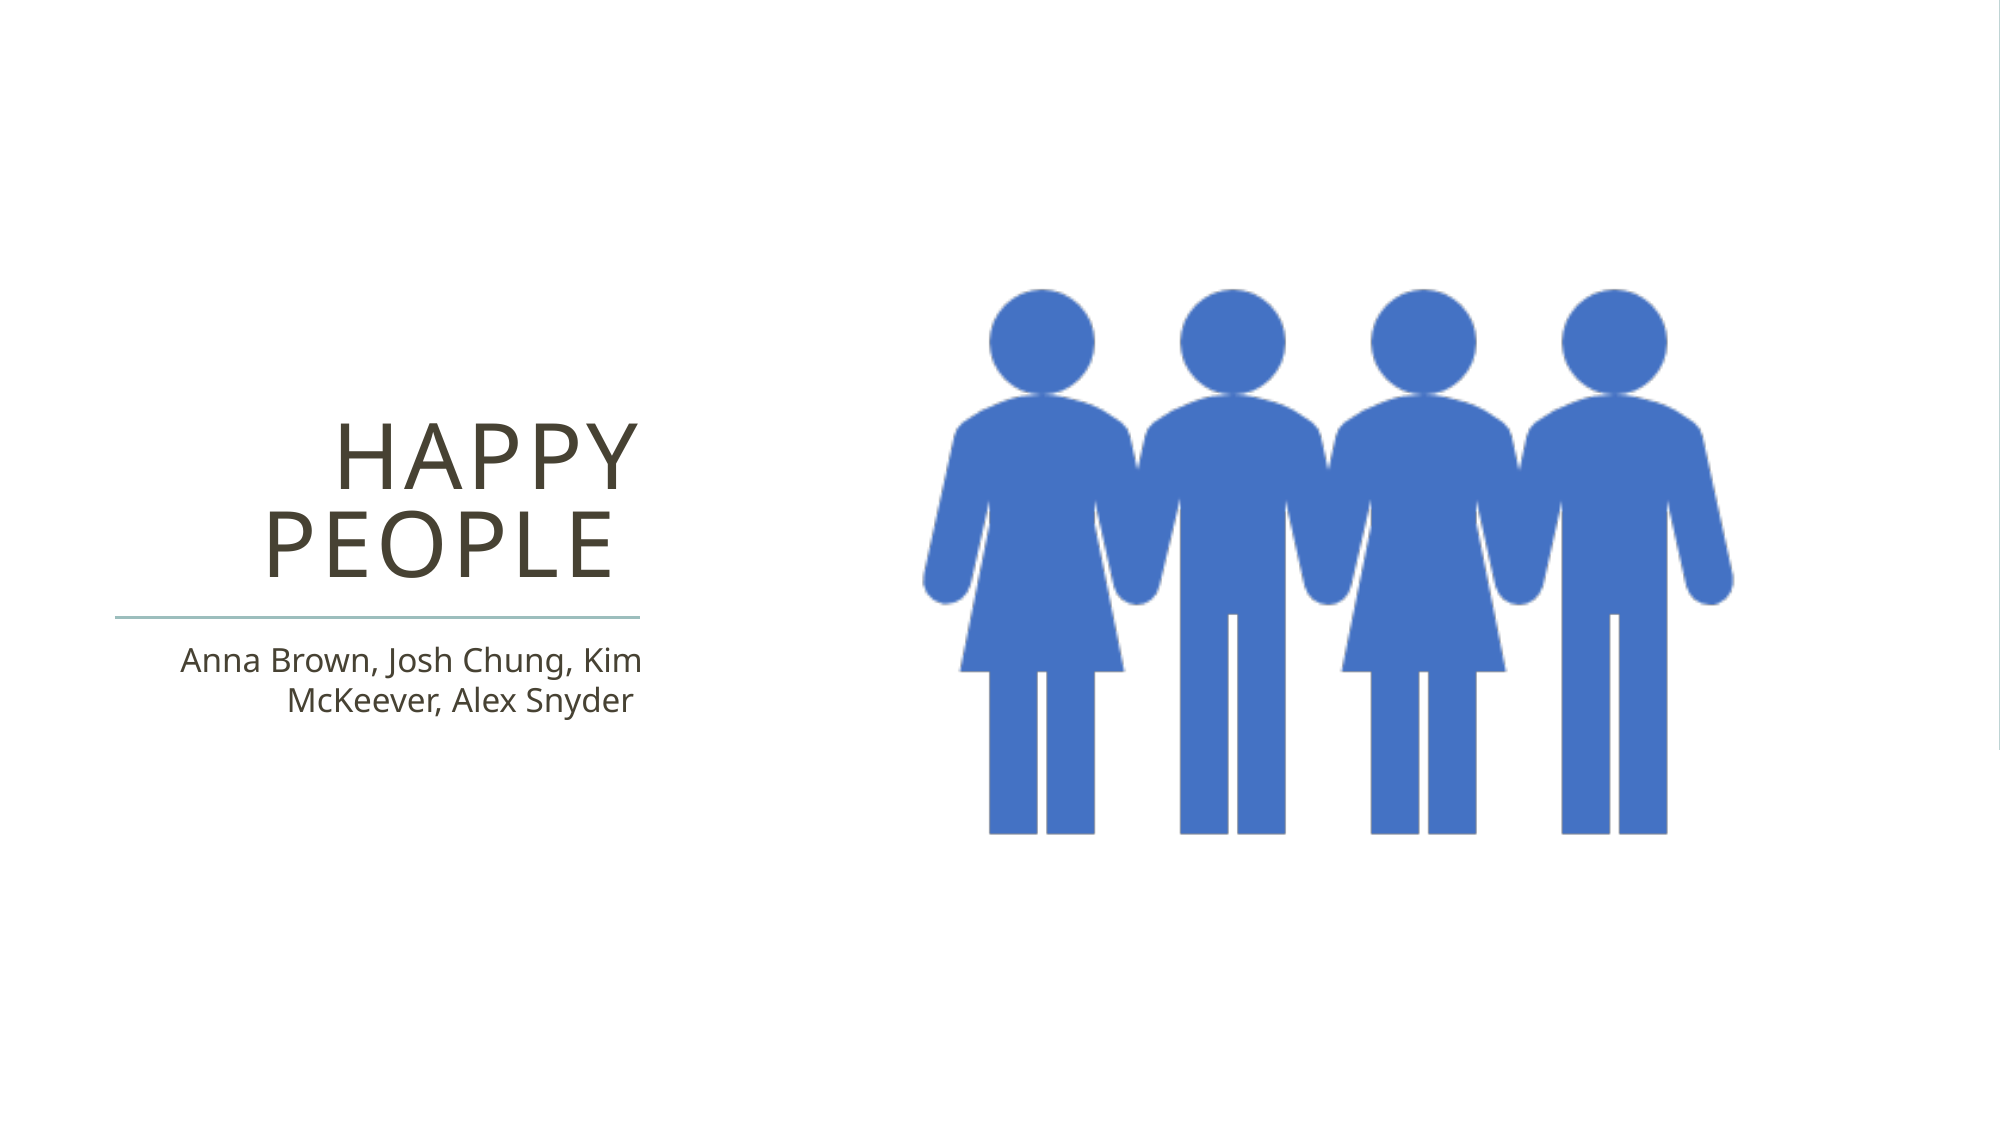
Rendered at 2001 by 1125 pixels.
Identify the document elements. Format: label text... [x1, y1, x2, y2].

subtitle Anna Brown, Josh Chung, Kim McKeever, Alex Snyder [104, 631, 659, 1020]
title Happy People [104, 104, 659, 603]
picture [871, 104, 1788, 1021]
text_box [0, 0, 2000, 1125]
